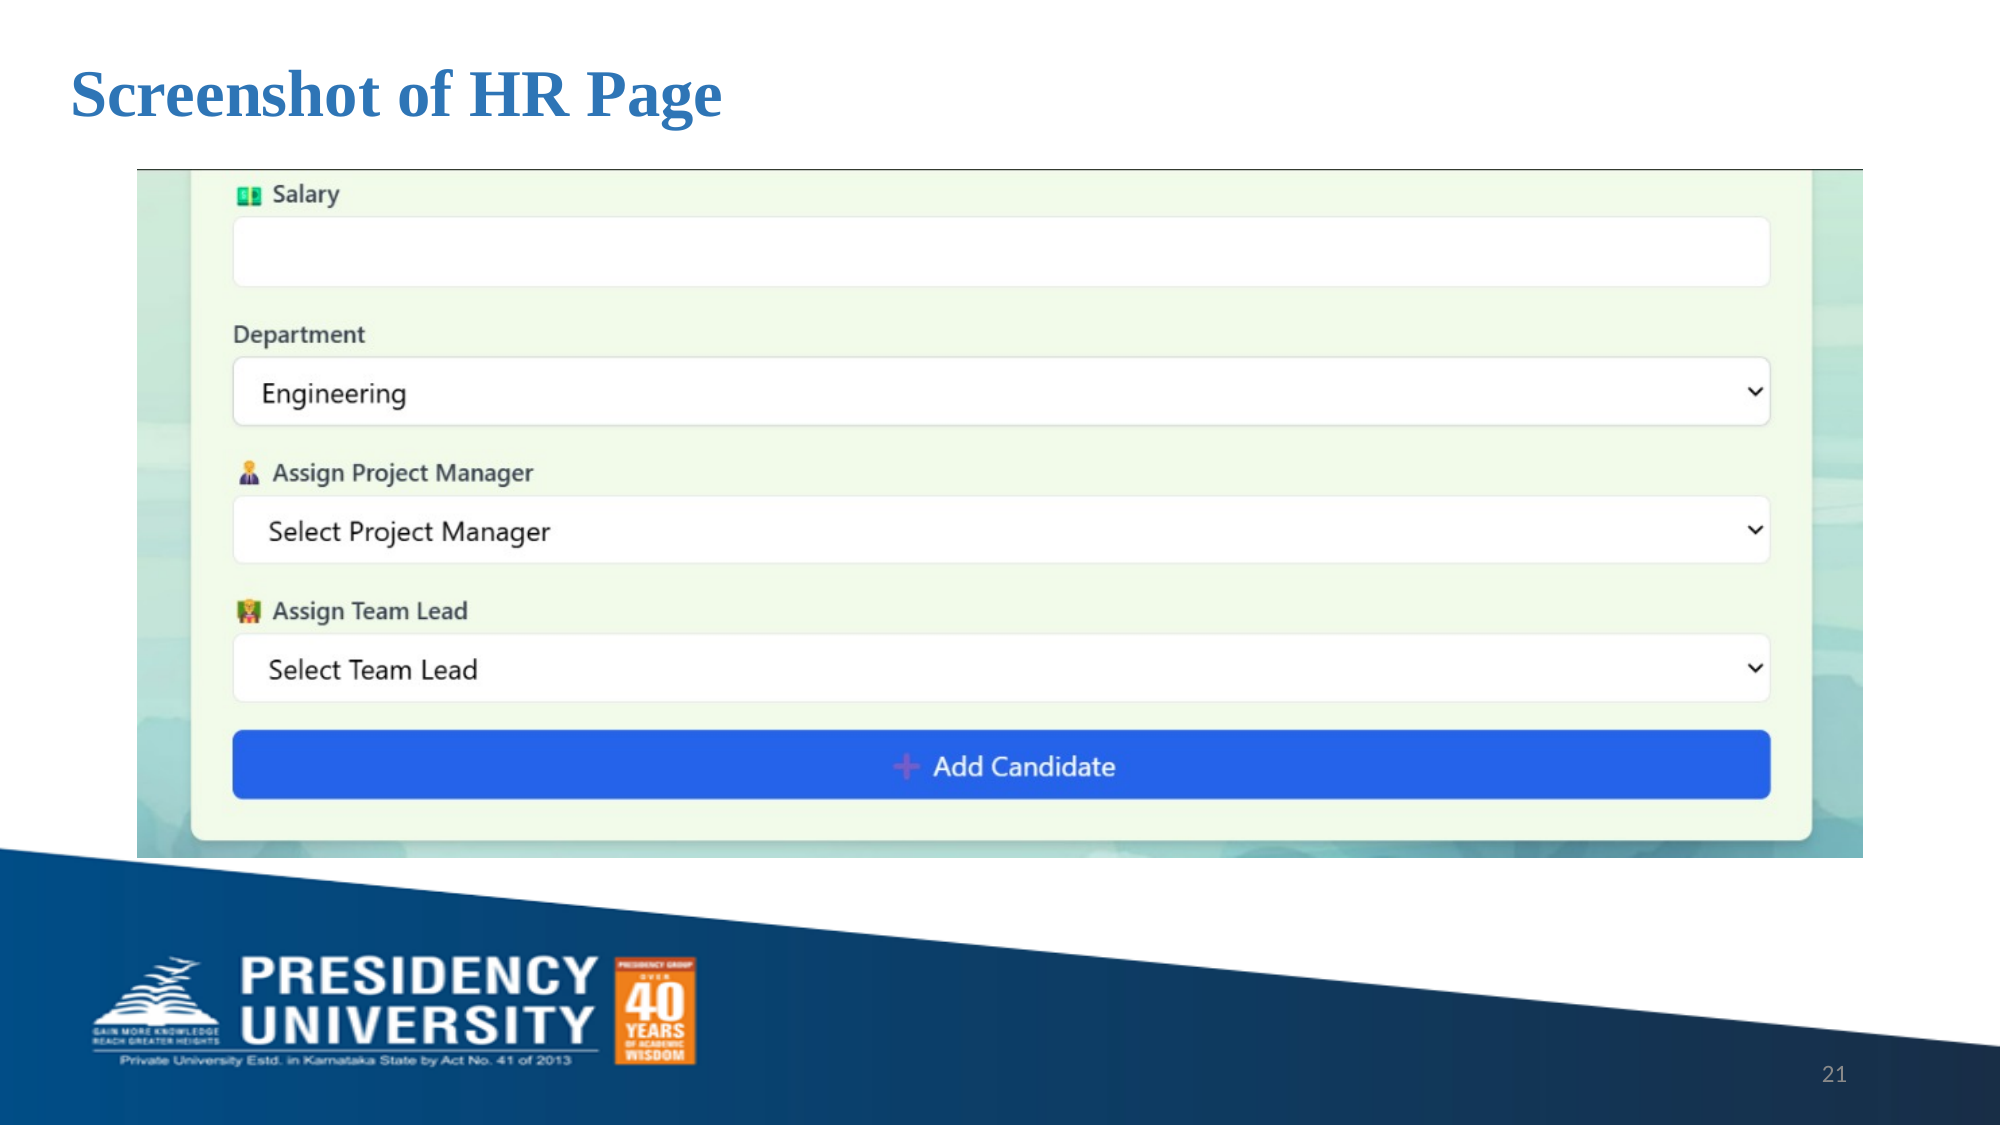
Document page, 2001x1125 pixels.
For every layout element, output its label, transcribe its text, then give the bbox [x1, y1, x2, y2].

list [137, 169, 1863, 858]
title Screenshot of HR Page [30, 22, 1756, 157]
slide_number 21 [1412, 1042, 1863, 1103]
picture [0, 845, 2000, 1125]
